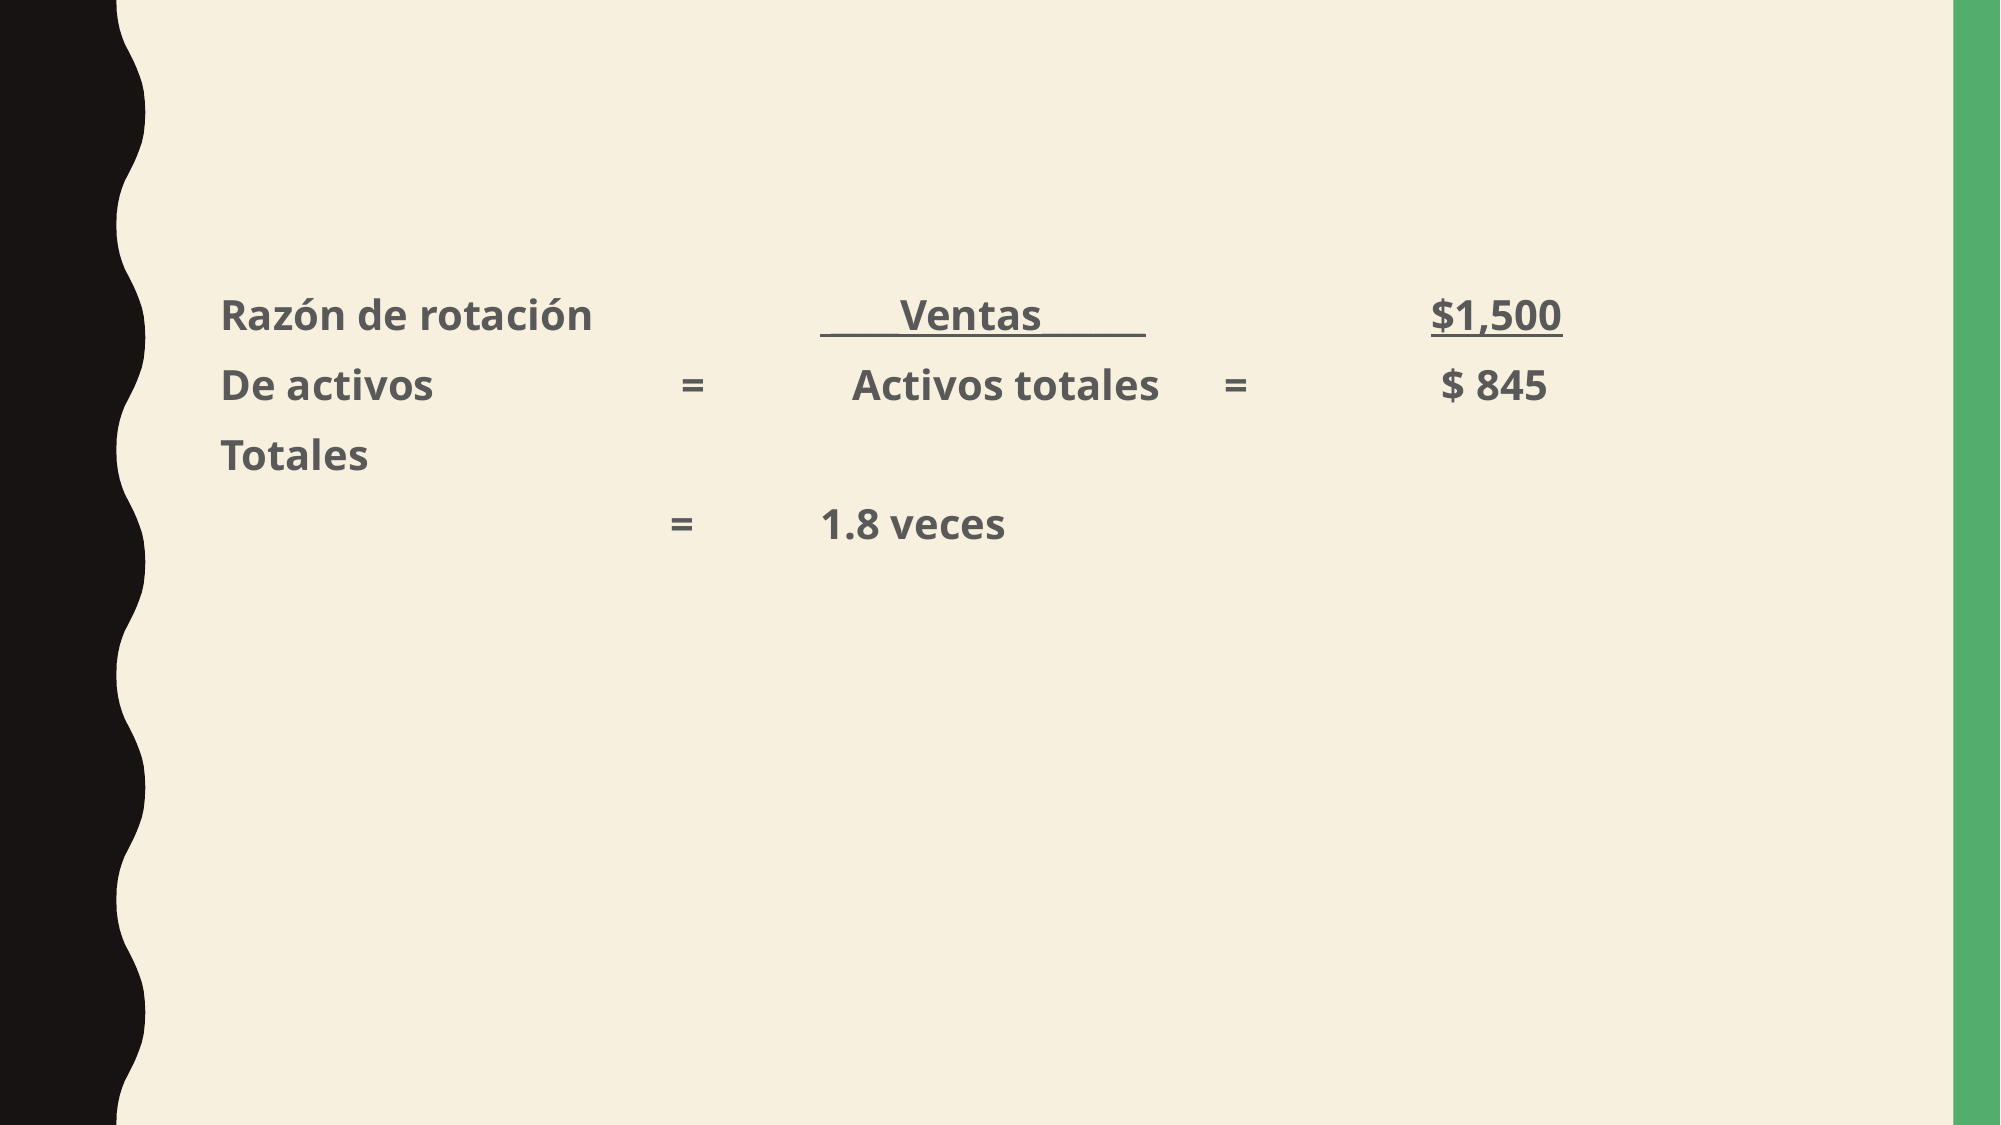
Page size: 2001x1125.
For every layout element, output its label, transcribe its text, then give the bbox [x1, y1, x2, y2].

list Razón de rotación ____Ventas______ $1,500 De activos = Activos totales = $ 845 Totales = 1.8 veces [205, 276, 1875, 965]
